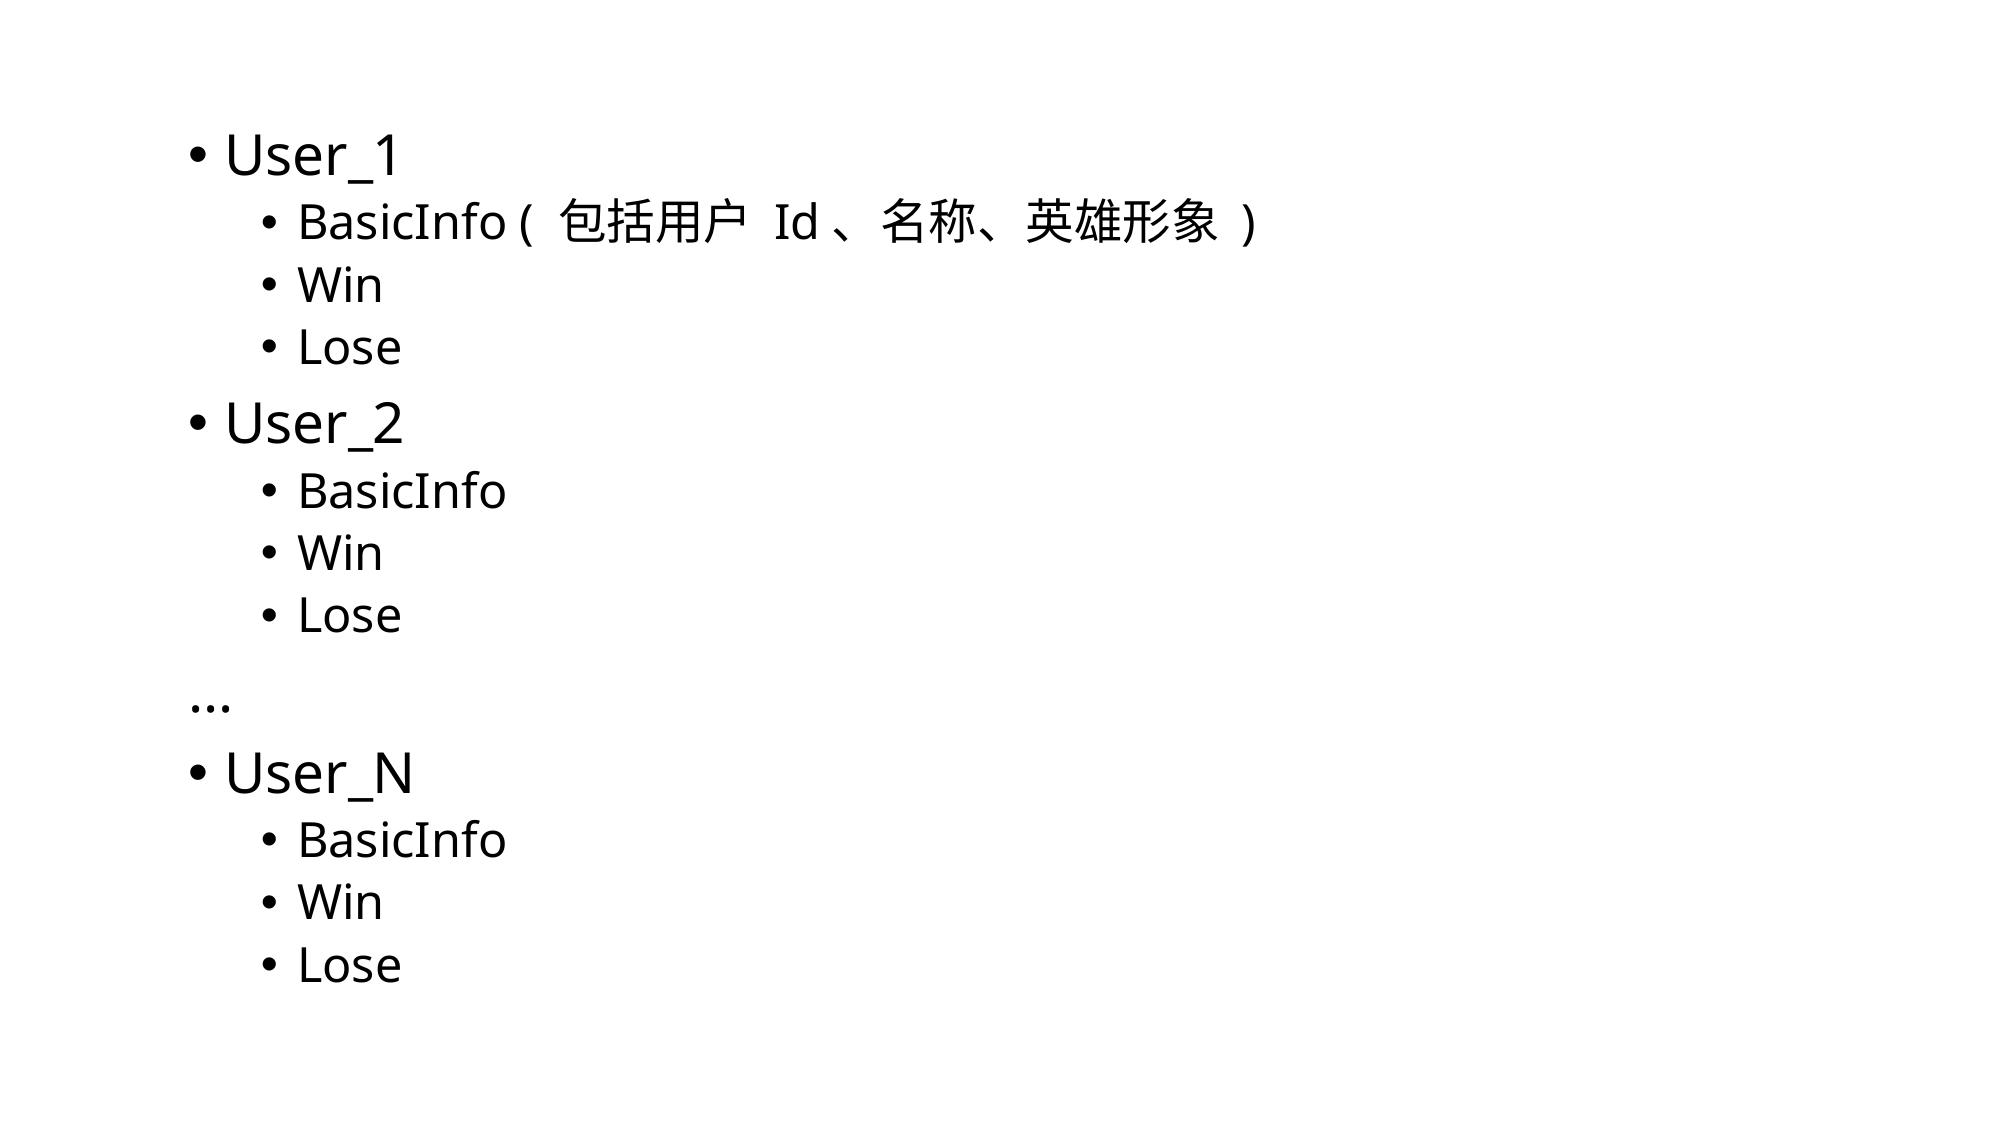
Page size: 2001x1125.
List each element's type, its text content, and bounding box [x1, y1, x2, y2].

list User_1 BasicInfo ( 包括用户 Id、名称、英雄形象 ) Win Lose User_2 BasicInfo Win Lose ... User_N BasicInfo Win Lose [173, 119, 1827, 1006]
